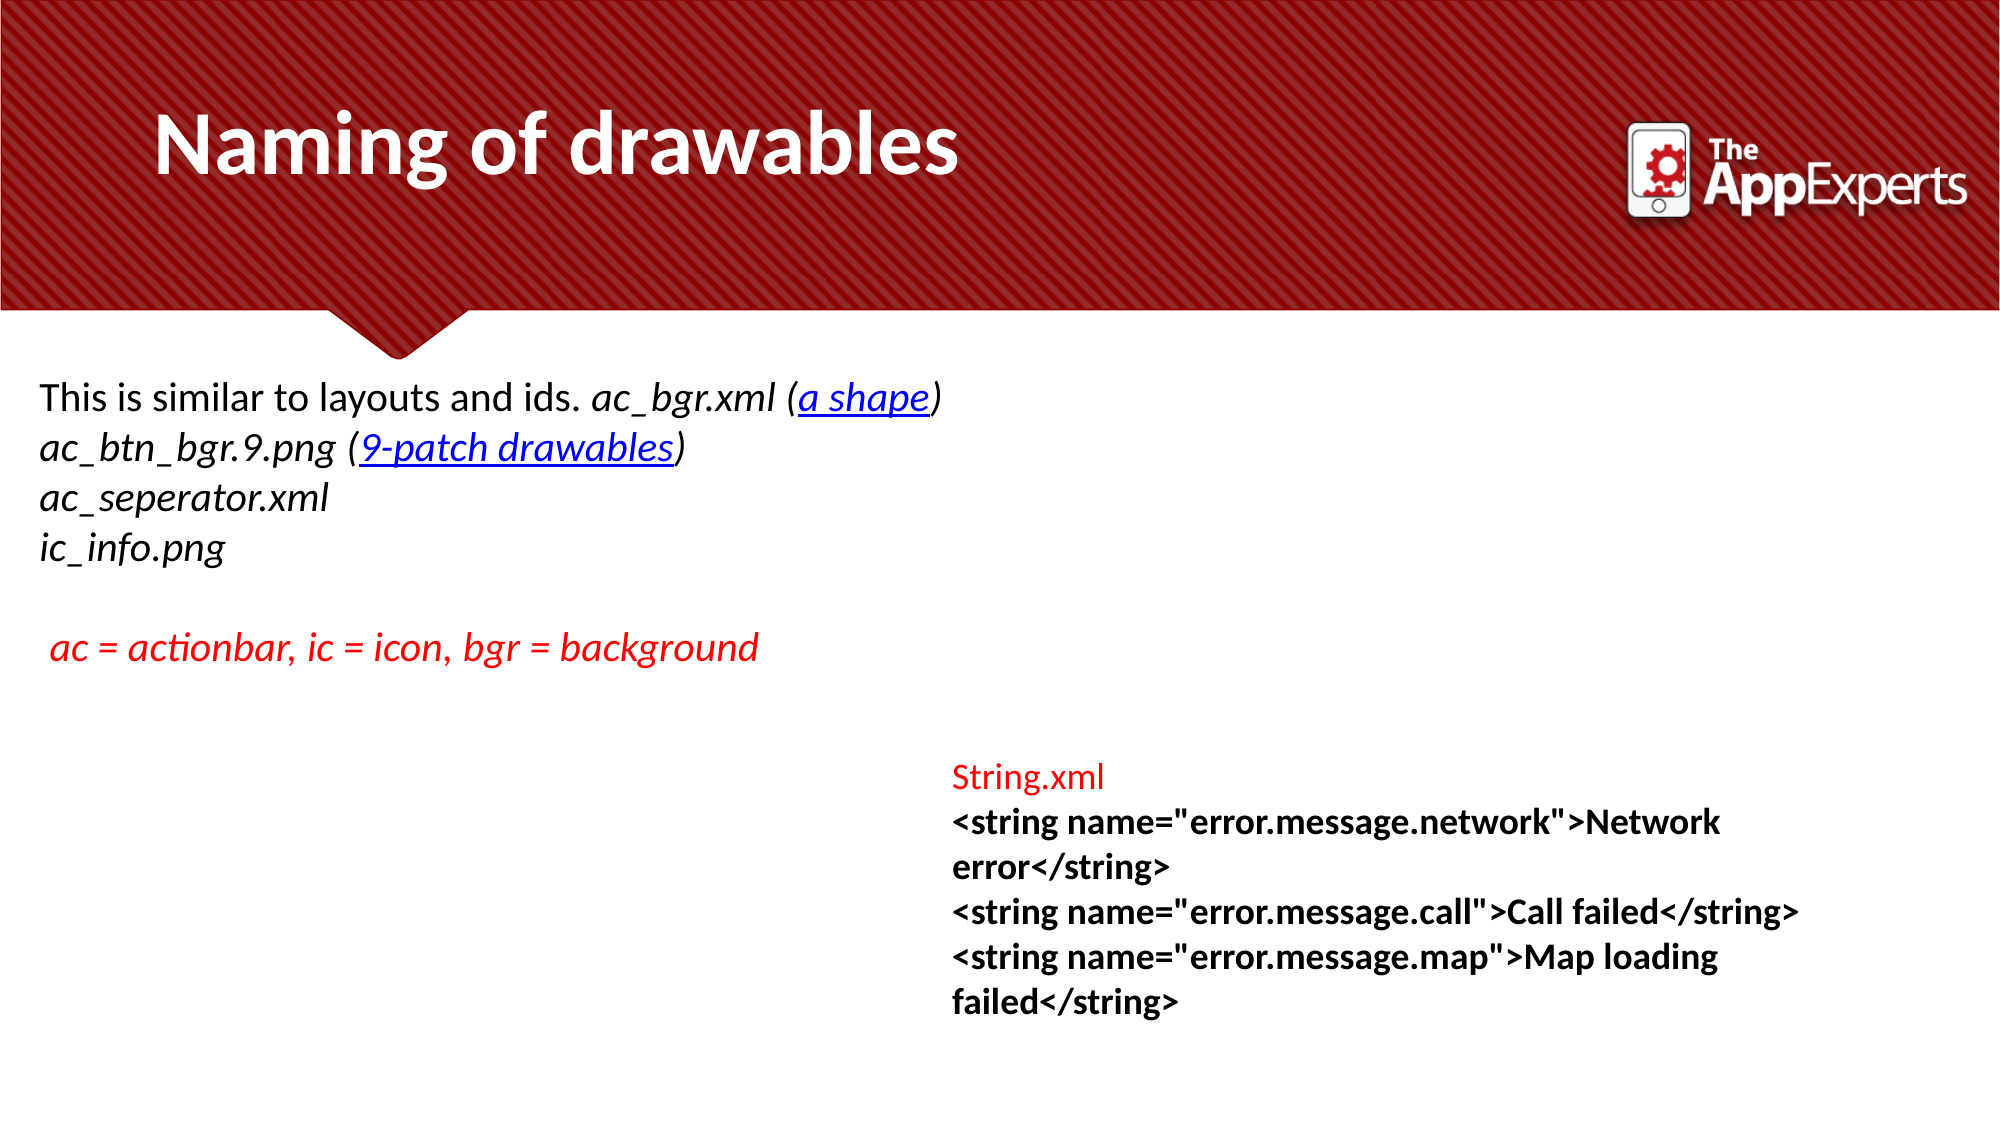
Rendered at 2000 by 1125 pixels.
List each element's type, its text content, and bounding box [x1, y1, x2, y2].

text_box ac = actionbar, ic = icon, bgr = background [34, 612, 776, 678]
text_box This is similar to layouts and ids. ac_bgr.xml (a shape) ac_btn_bgr.9.png (9-patch drawables) ac_seperator.xml ic_info.png [24, 362, 1888, 578]
text_box Naming of drawables [139, 50, 1846, 226]
picture [1618, 110, 1976, 230]
text_box String.xml <string name="error.message.network">Network error</string> <string name="error.message.call">Call failed</string> <string name="error.message.map">Map loading failed</string> [937, 699, 1937, 1030]
